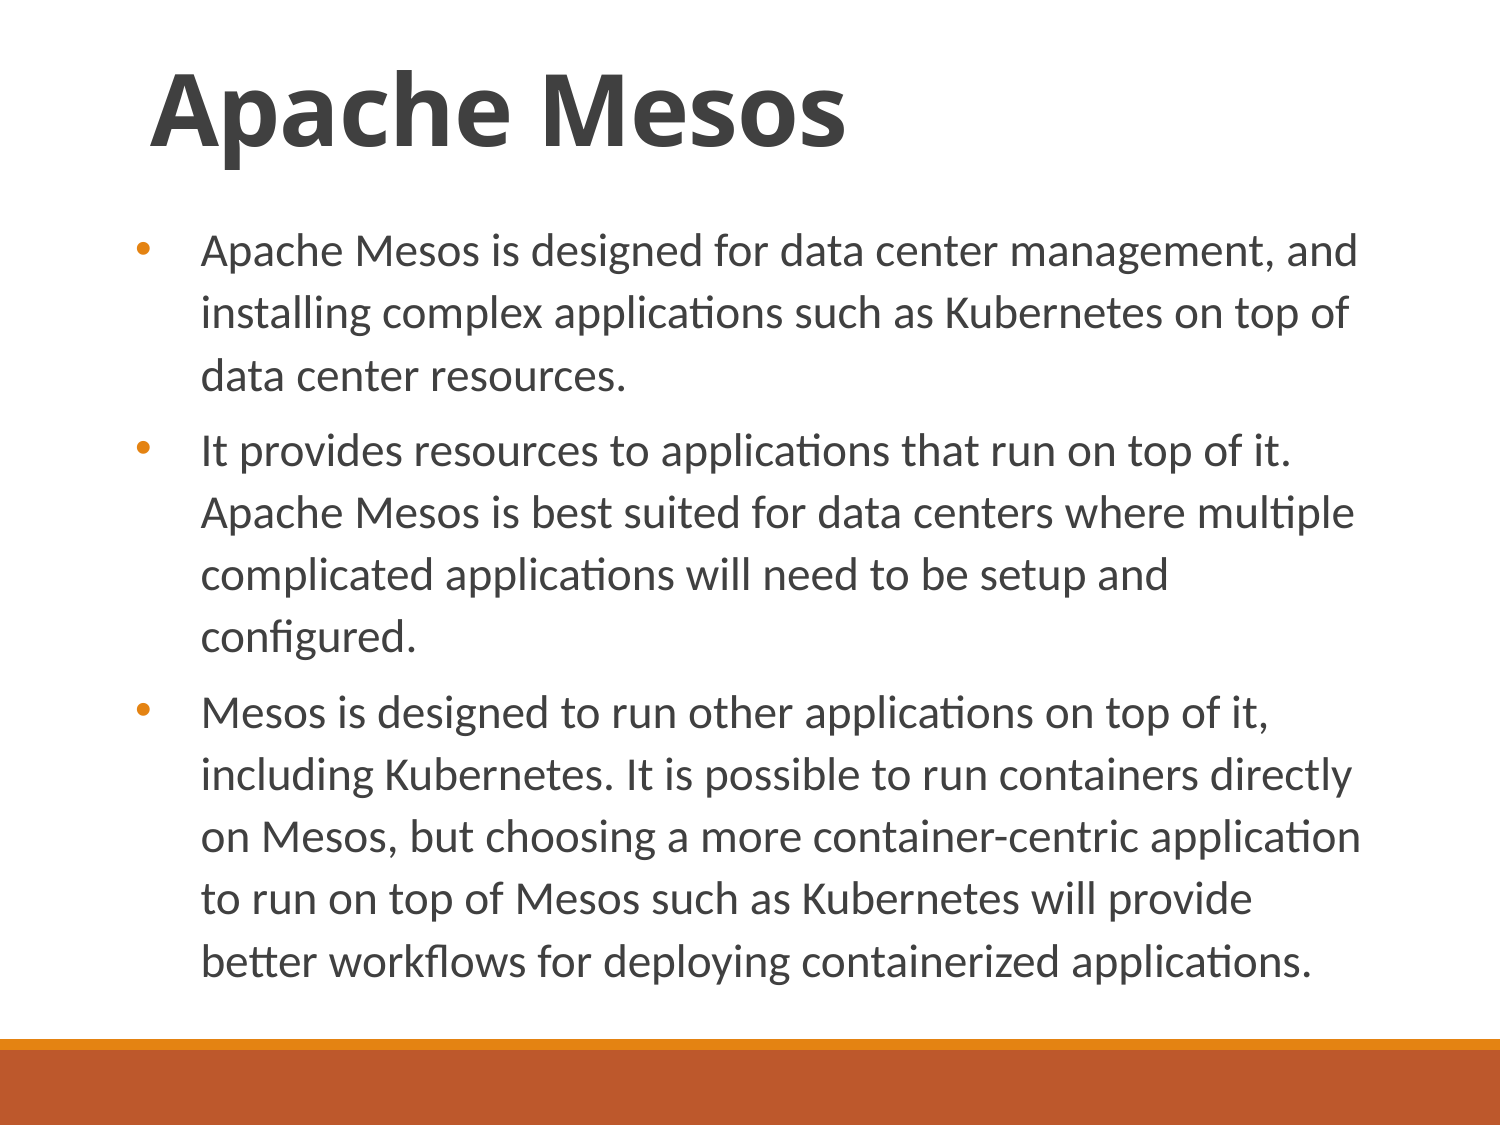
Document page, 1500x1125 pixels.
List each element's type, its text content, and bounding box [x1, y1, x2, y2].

title Apache Mesos [135, 47, 1373, 175]
list Apache Mesos is designed for data center management, and installing complex applications such as Kubernetes on top of data center resources. It provides resources to applications that run on top of it. Apache Mesos is best suited for data centers where multiple complicated applications will need to be setup and configured. Mesos is designed to run other applications on top of it, including Kubernetes. It is possible to run containers directly on Mesos, but choosing a more container-centric application to run on top of Mesos such as Kubernetes will provide better workflows for deploying containerized applications. [135, 206, 1373, 1025]
